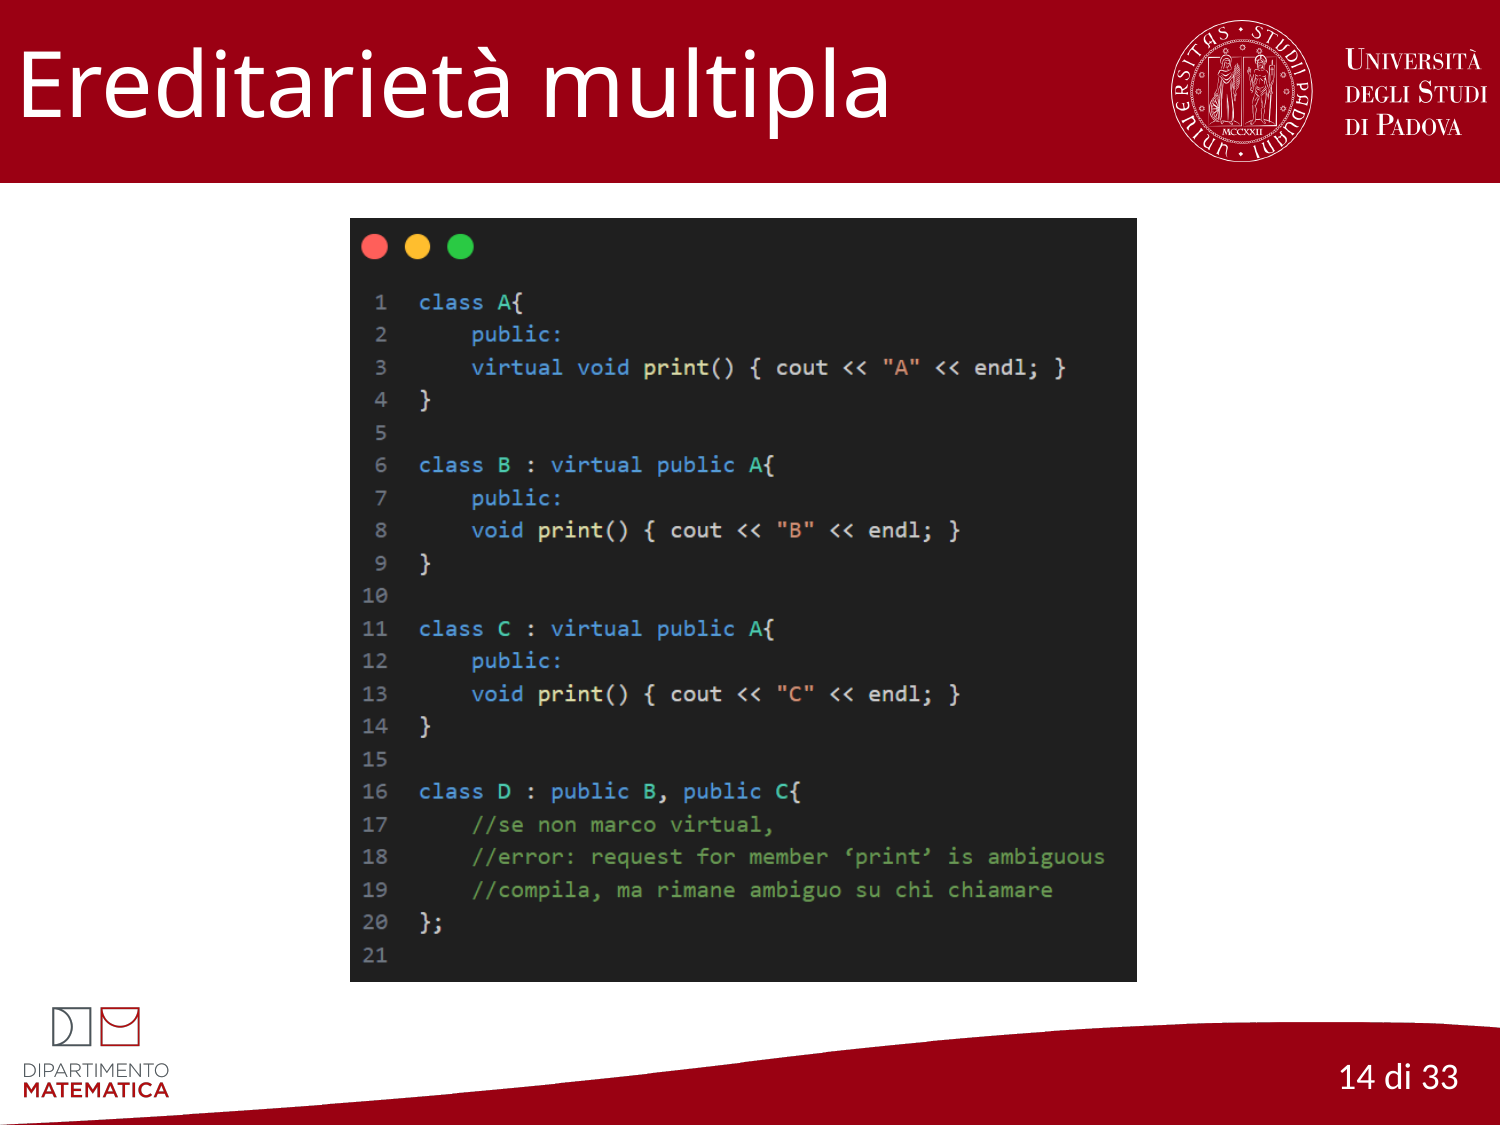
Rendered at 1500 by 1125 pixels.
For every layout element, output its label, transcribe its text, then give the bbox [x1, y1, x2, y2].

picture [350, 218, 1137, 982]
title Ereditarietà multipla [0, 0, 1159, 180]
slide_number 14 di 33 [1136, 1044, 1474, 1104]
picture [0, 1007, 1500, 1125]
picture [1171, 20, 1487, 162]
